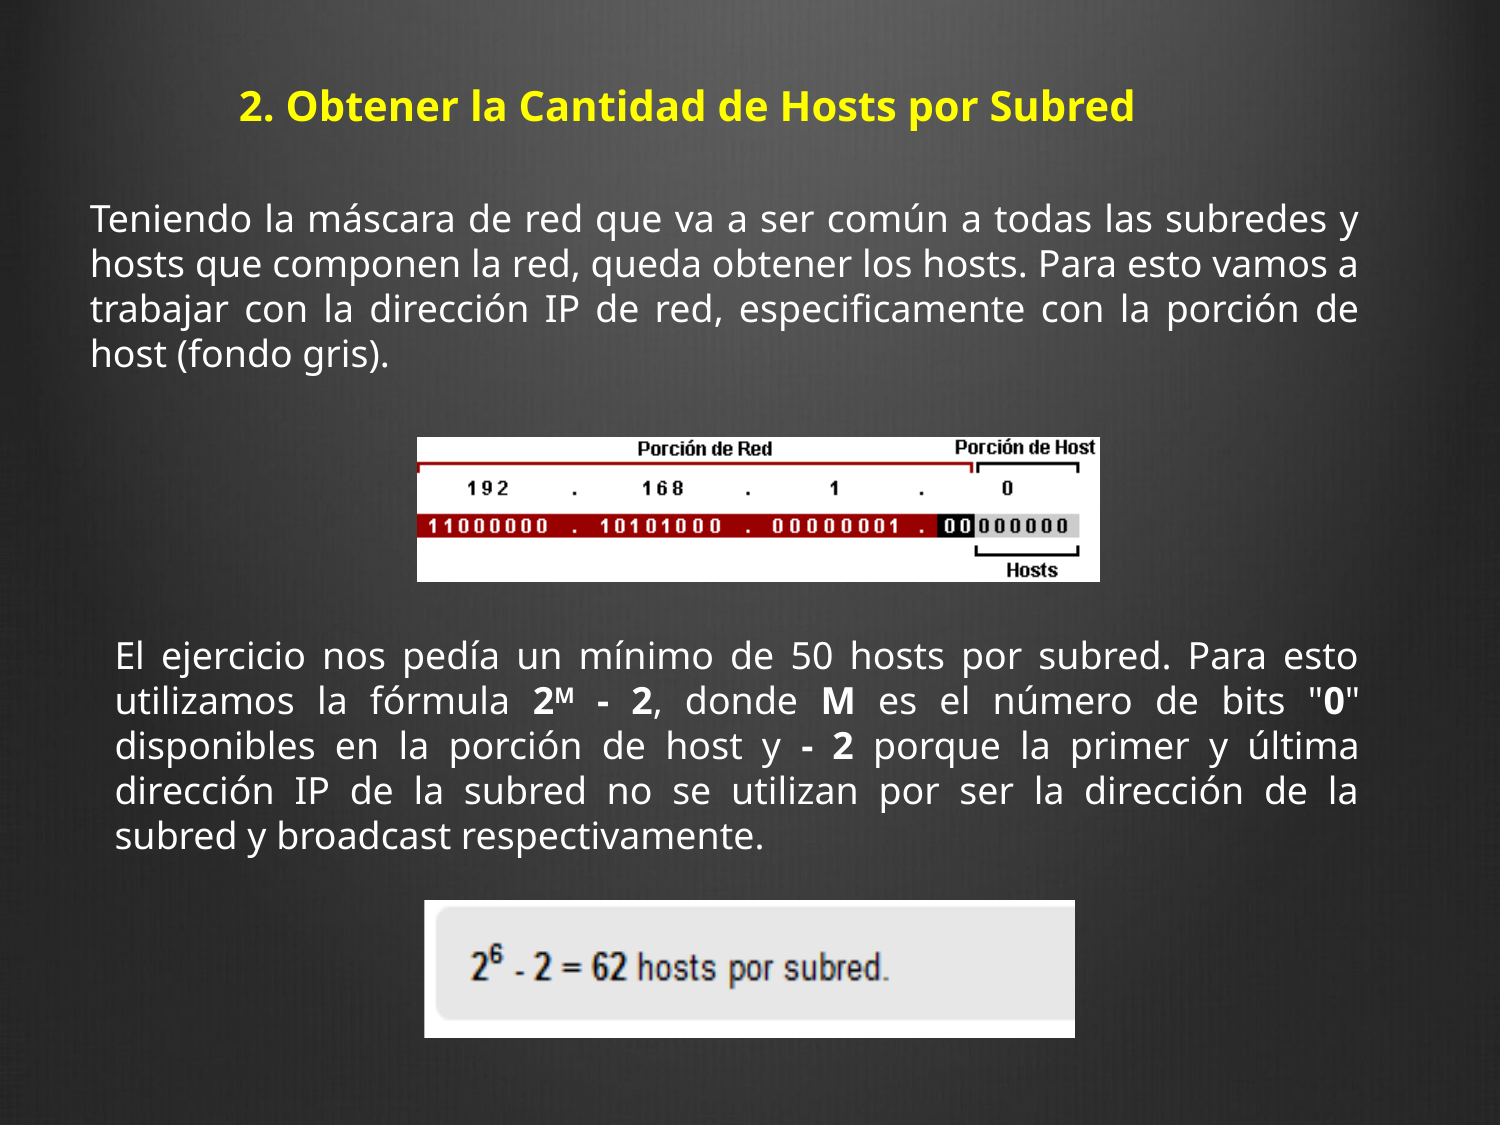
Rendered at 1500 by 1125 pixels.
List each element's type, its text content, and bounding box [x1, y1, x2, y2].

text_box El ejercicio nos pedía un mínimo de 50 hosts por subred. Para esto utilizamos la fórmula 2M - 2, donde M es el número de bits "0" disponibles en la porción de host y - 2 porque la primer y última dirección IP de la subred no se utilizan por ser la dirección de la subred y broadcast respectivamente. [99, 624, 1375, 865]
picture [424, 899, 1075, 1038]
text_box Teniendo la máscara de red que va a ser común a todas las subredes y hosts que componen la red, queda obtener los hosts. Para esto vamos a trabajar con la dirección IP de red, especificamente con la porción de host (fondo gris). [75, 187, 1375, 383]
title 2. Obtener la Cantidad de Hosts por Subred [75, 3, 1300, 187]
picture [417, 437, 1100, 582]
